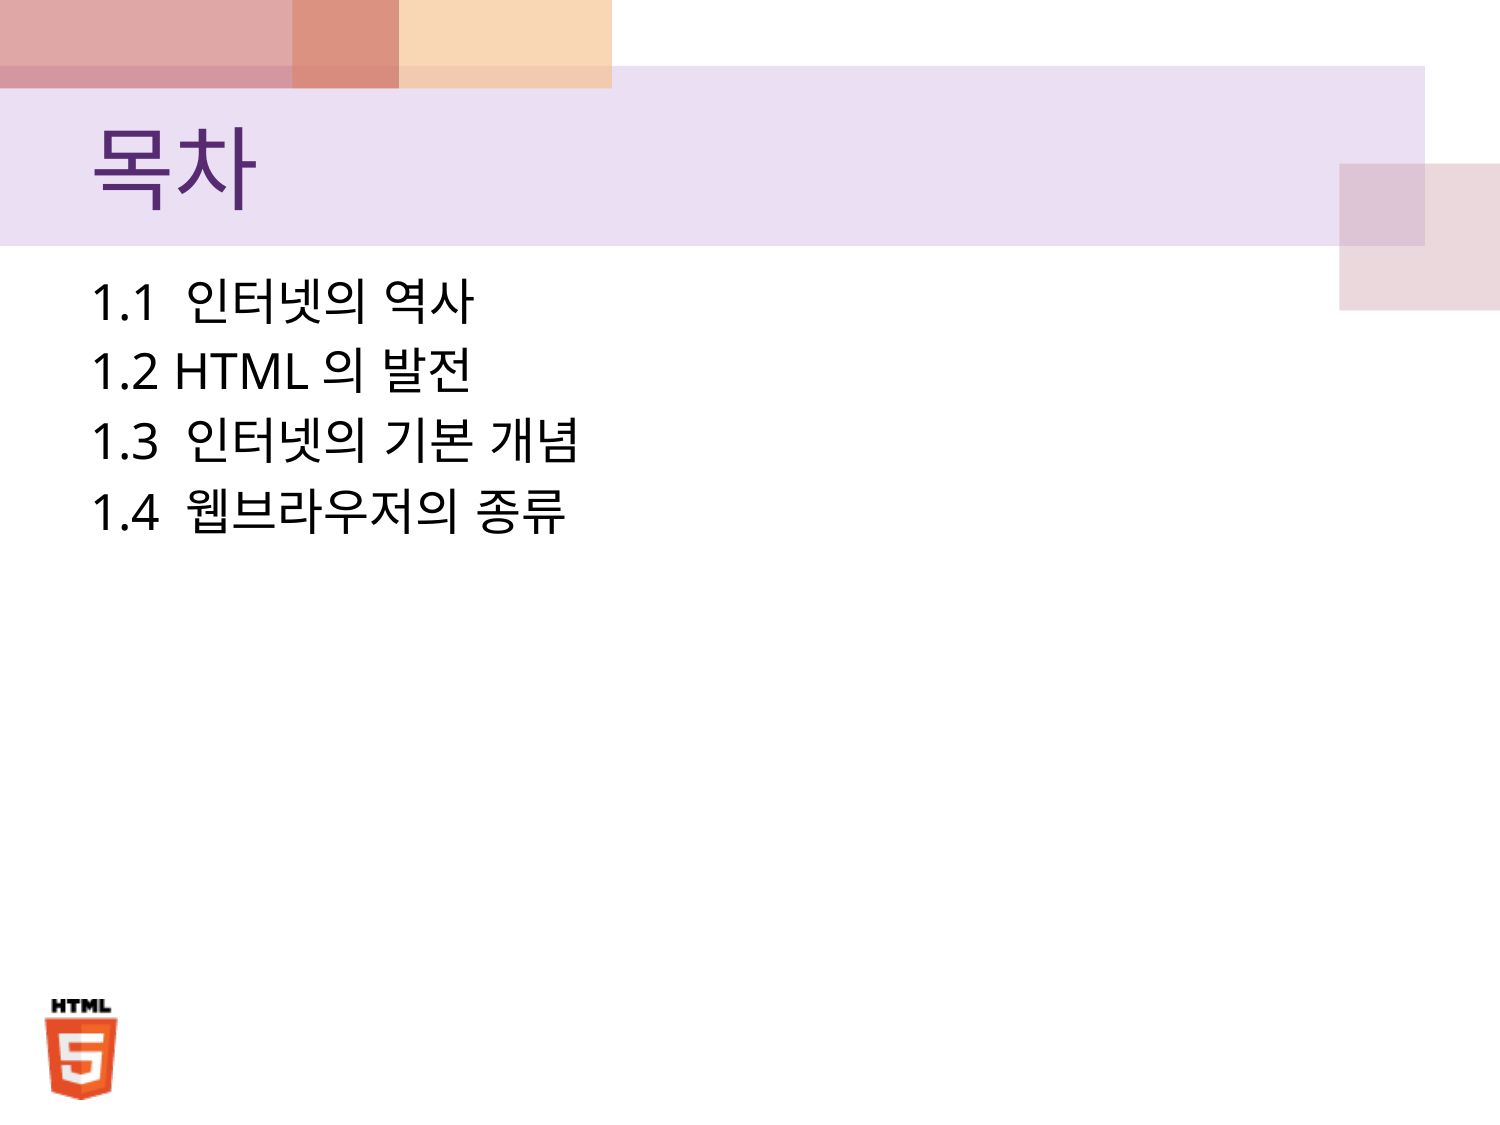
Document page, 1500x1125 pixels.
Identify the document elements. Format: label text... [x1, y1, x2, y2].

picture [31, 999, 132, 1100]
title 목차 [75, 88, 1425, 246]
list 1.1 인터넷의 역사 1.2 HTML의 발전 1.3 인터넷의 기본 개념 1.4 웹브라우저의 종류 [75, 262, 1425, 1005]
